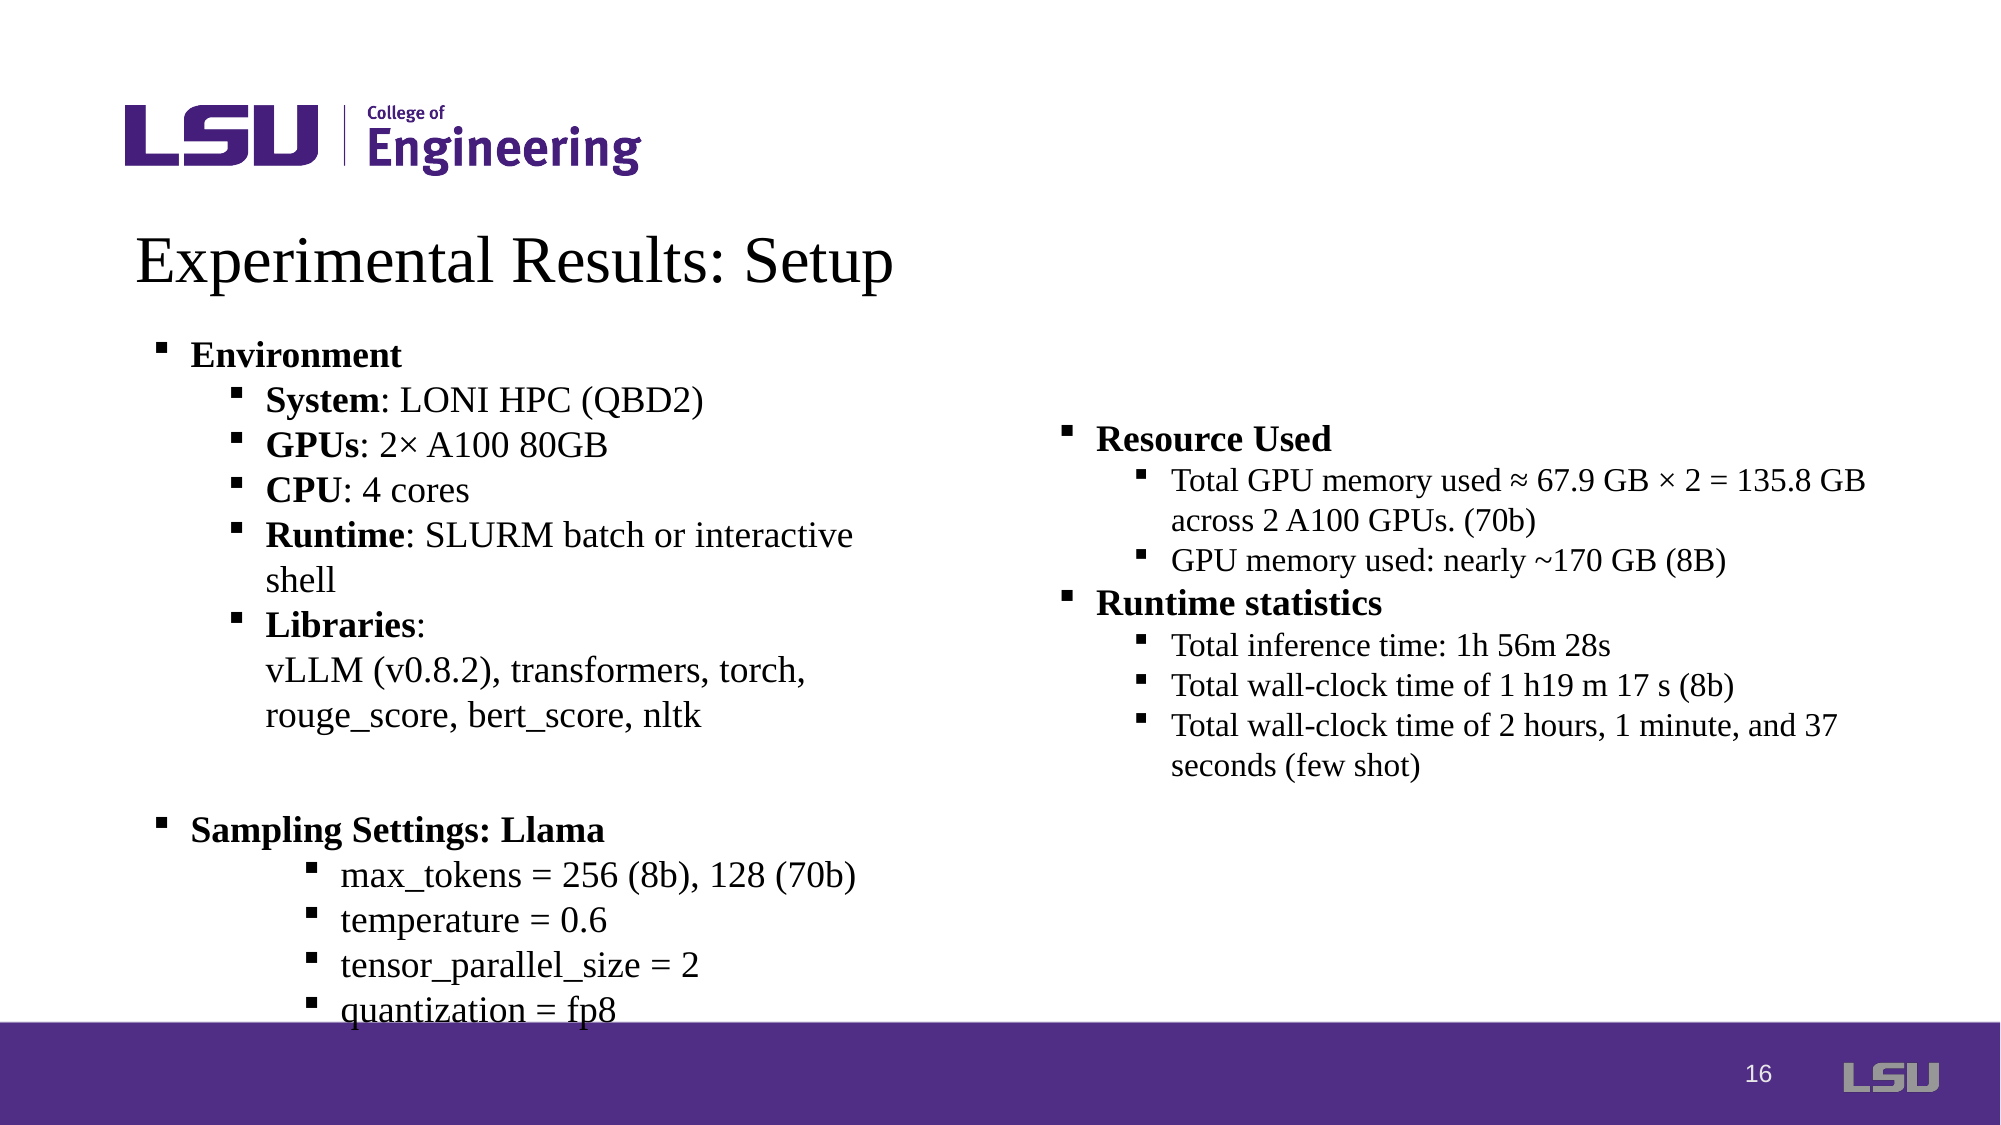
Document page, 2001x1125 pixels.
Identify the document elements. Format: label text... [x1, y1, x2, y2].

list Environment System: LONI HPC (QBD2) GPUs: 2× A100 80GB CPU: 4 cores Runtime: SLURM batch or interactive shell Libraries: vLLM (v0.8.2), transformers, torch, rouge_score, bert_score, nltk Sampling Settings: Llama max_tokens = 256 (8b), 128 (70b) temperature = 0.6 tensor_parallel_size = 2 quantization = fp8 [138, 322, 943, 1038]
slide_number 16 [1337, 1042, 1788, 1103]
picture [0, 0, 2001, 1125]
title Experimental Results: Setup [120, 217, 1846, 364]
list Resource Used Total GPU memory used ≈ 67.9 GB × 2 = 135.8 GB across 2 A100 GPUs. (70b) GPU memory used: nearly ~170 GB (8B) Runtime statistics Total inference time: 1h 56m 28s Total wall-clock time of 1 h19 m 17 s (8b) Total wall-clock time of 2 hours, 1 minute, and 37 seconds (few shot) [1043, 271, 1965, 925]
